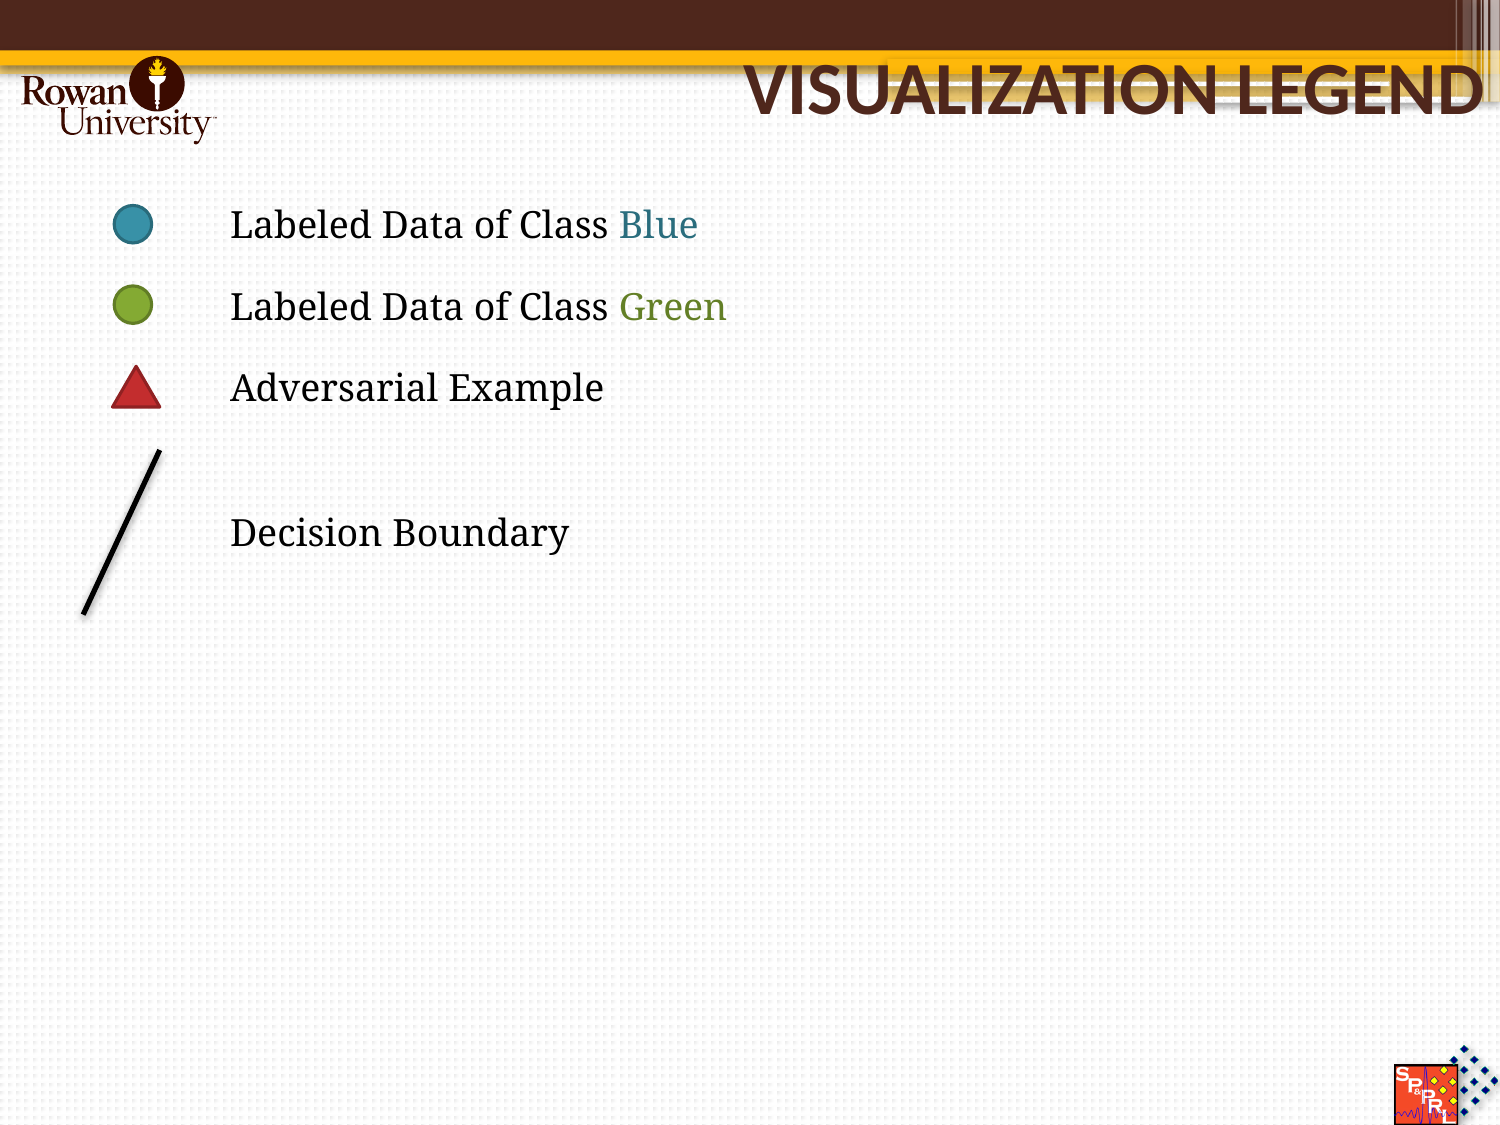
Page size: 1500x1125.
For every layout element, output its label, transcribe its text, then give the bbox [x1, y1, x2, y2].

text_box Labeled Data of Class Green [215, 275, 825, 335]
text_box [82, 449, 160, 615]
text_box Labeled Data of Class Blue [215, 193, 825, 254]
text_box Decision Boundary [215, 501, 825, 562]
text_box [112, 203, 154, 245]
text_box [112, 284, 154, 325]
text_box Adversarial Example [215, 356, 825, 417]
title Visualization Legend [150, 43, 1500, 125]
text_box [111, 364, 162, 409]
picture [1393, 1044, 1500, 1125]
